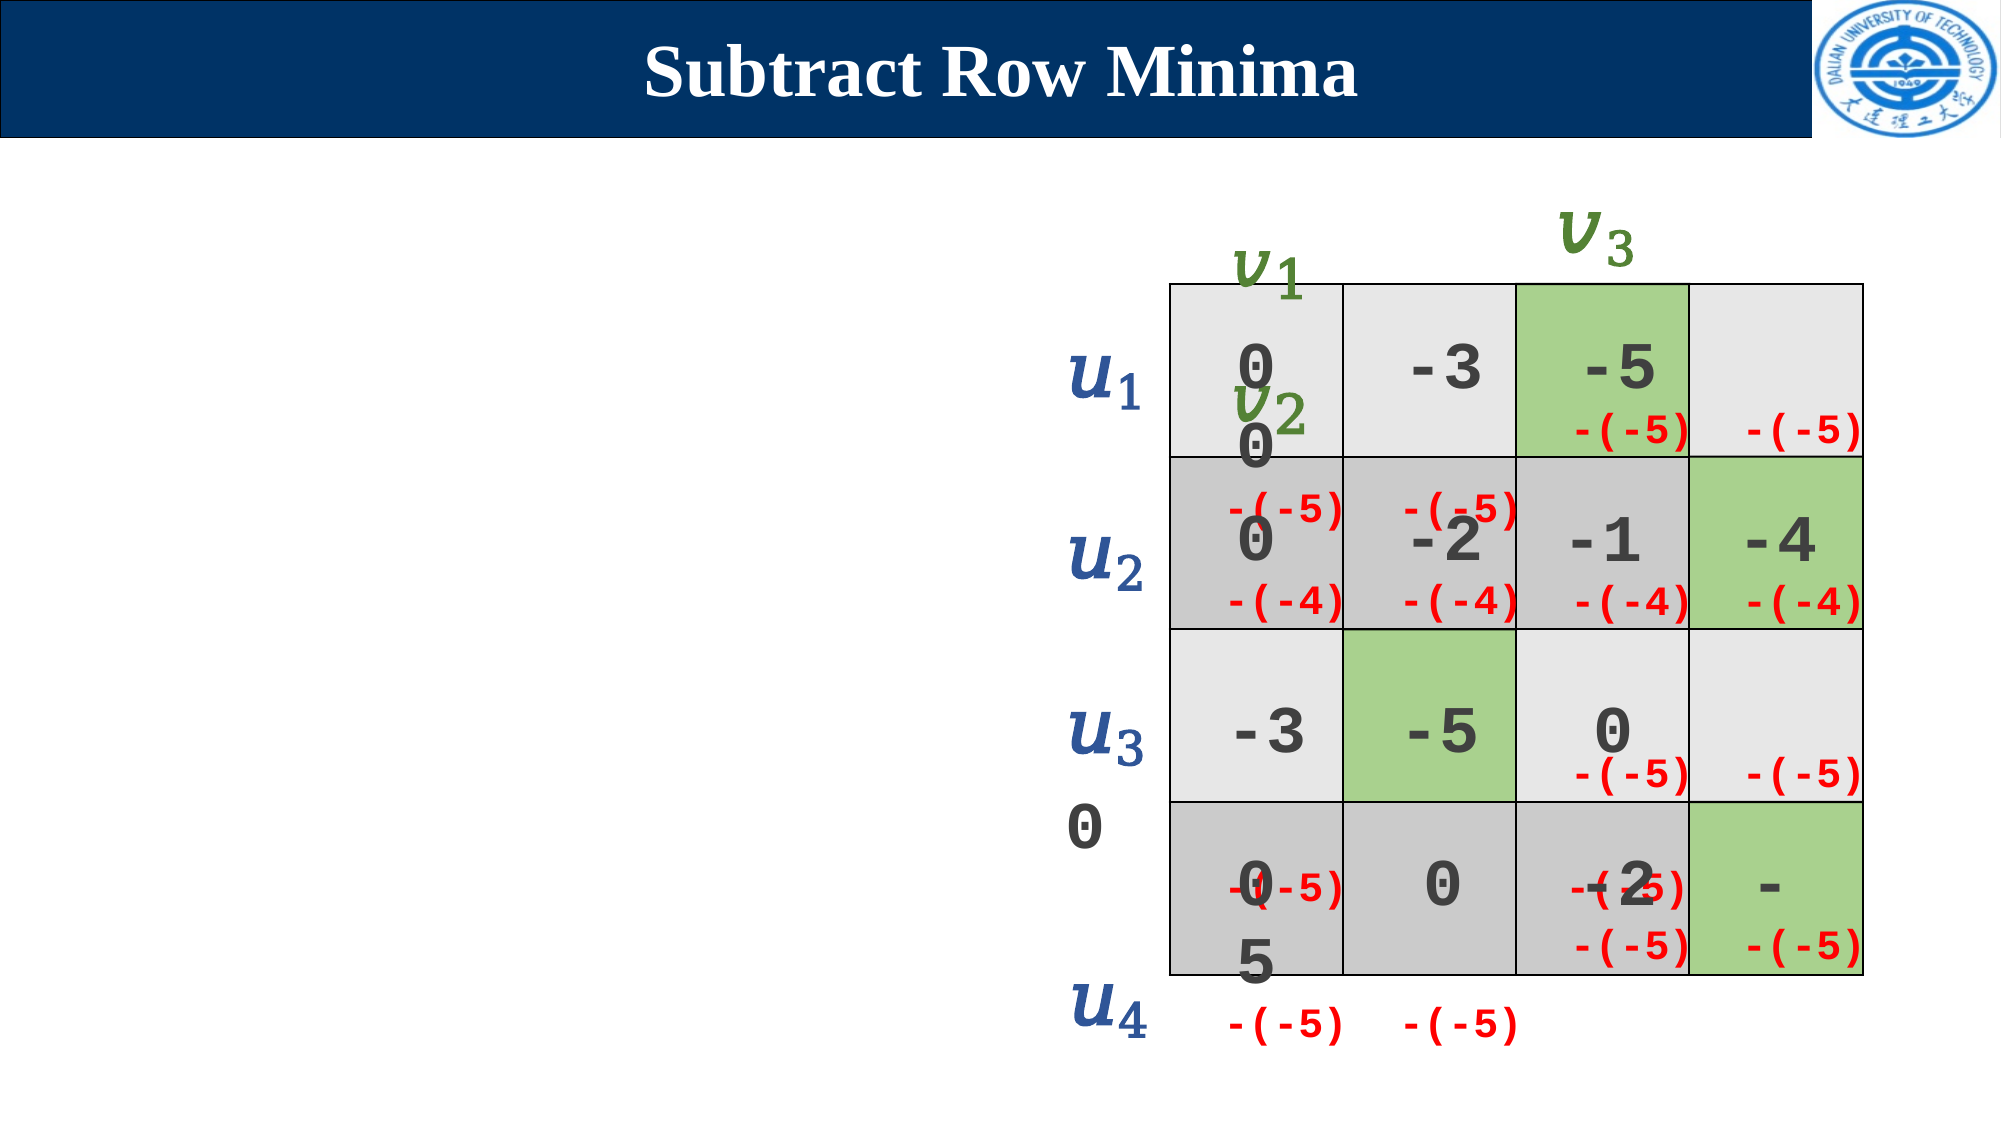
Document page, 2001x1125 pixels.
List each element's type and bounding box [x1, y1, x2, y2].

text_box [1054, 169, 1870, 1047]
picture [1812, 0, 2000, 138]
title [594, 0, 1406, 161]
